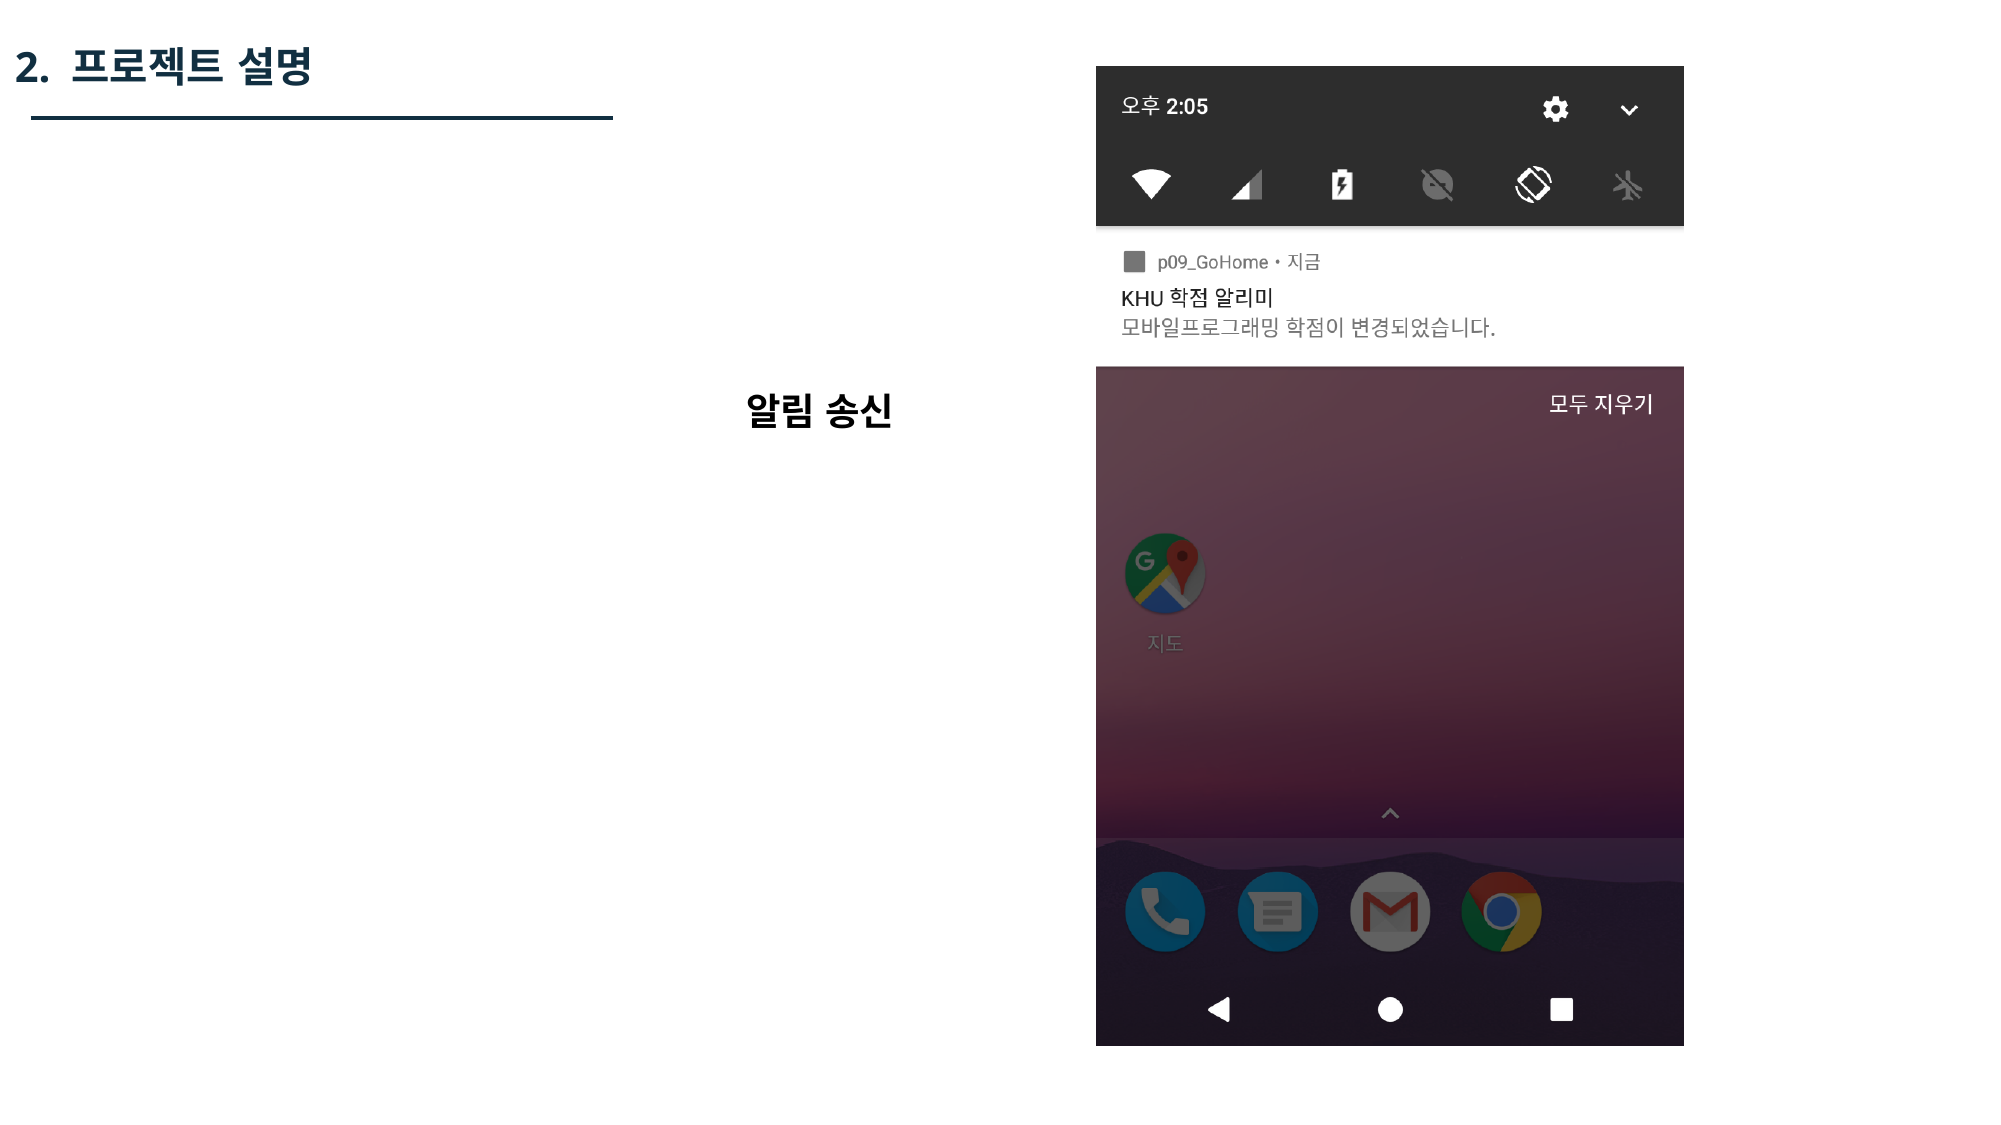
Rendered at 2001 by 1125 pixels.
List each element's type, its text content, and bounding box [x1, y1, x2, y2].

text_box 2. 프로젝트 설명 [0, 33, 797, 99]
picture [1096, 66, 1684, 1046]
text_box 알림 송신 [731, 358, 1048, 441]
